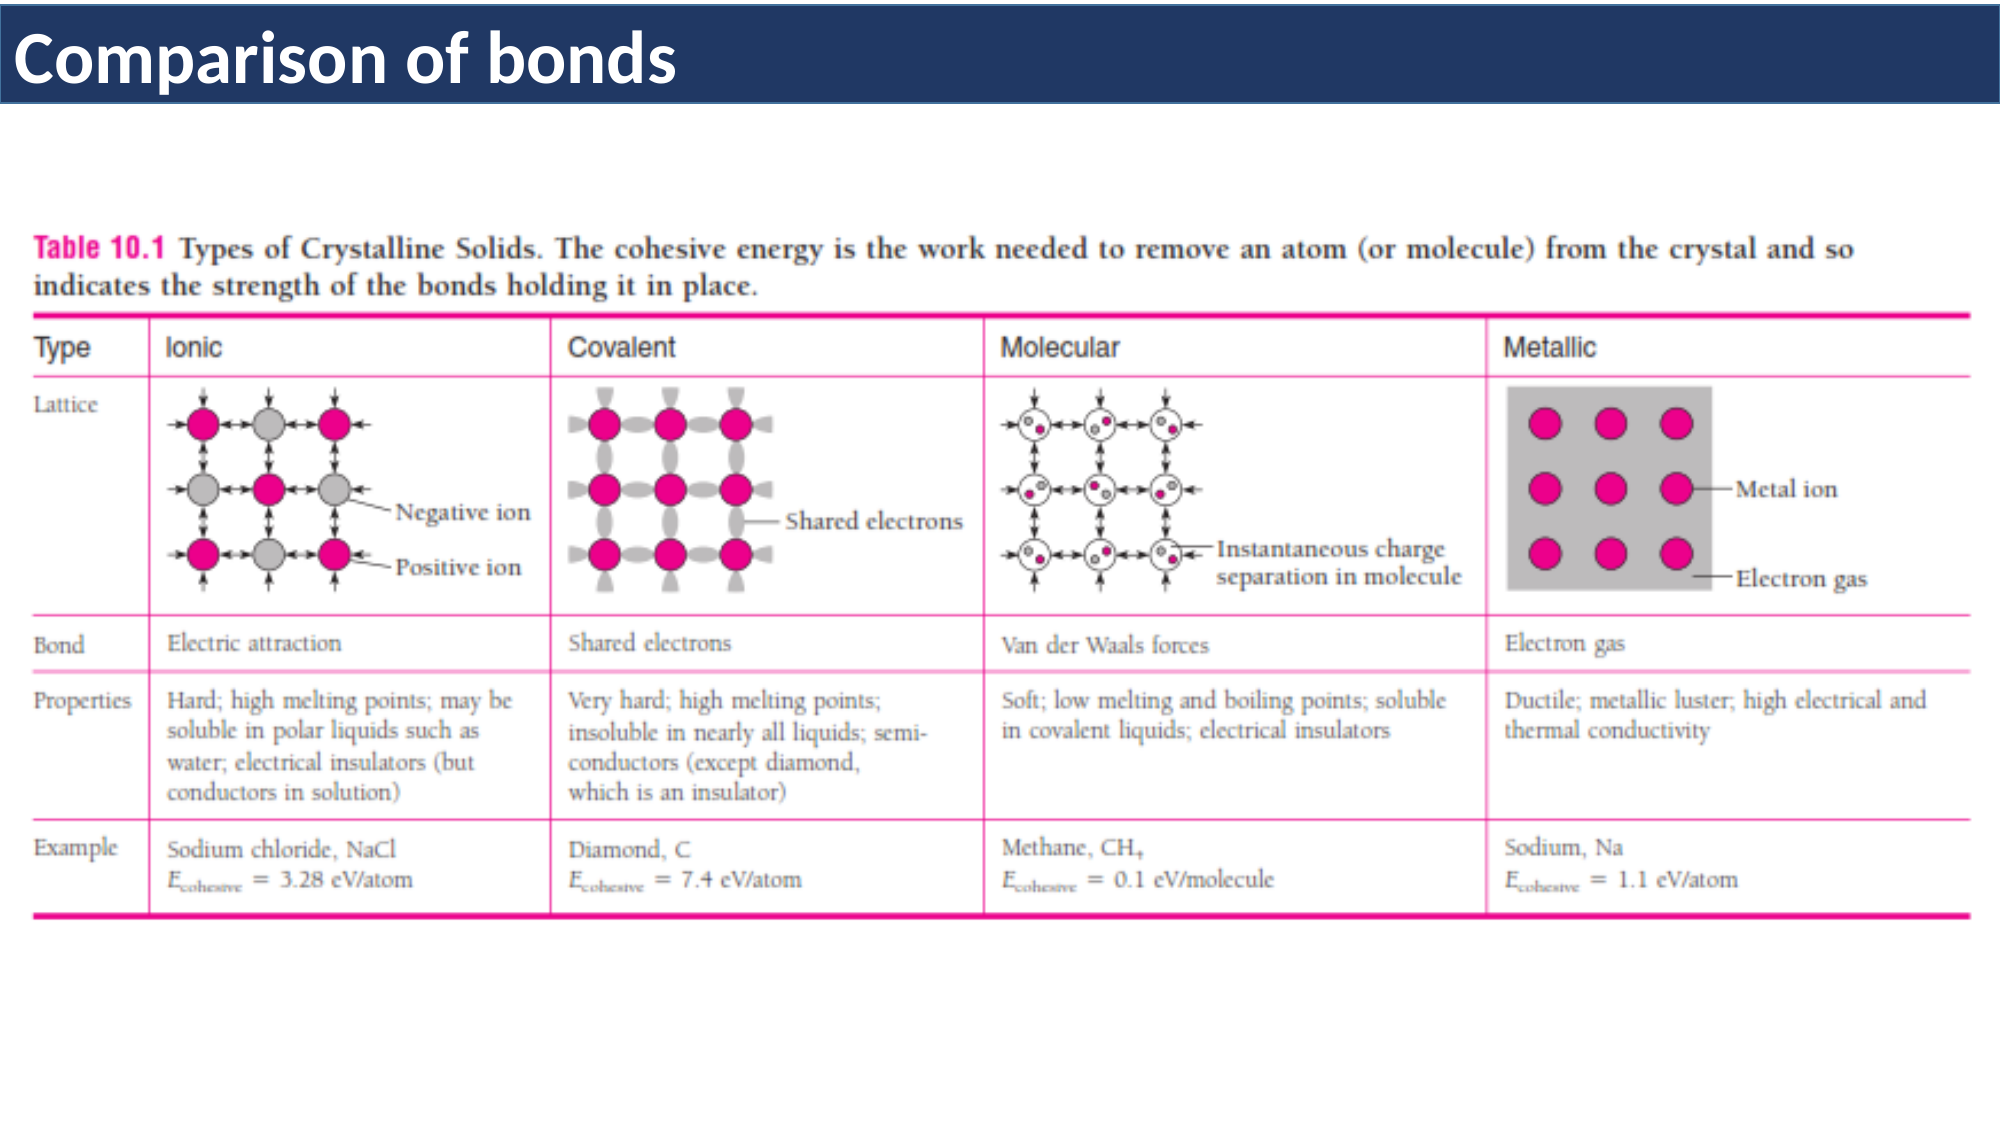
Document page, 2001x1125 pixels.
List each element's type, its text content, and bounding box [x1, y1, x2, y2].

text_box Comparison of bonds [0, 4, 2000, 104]
picture [25, 220, 1974, 927]
